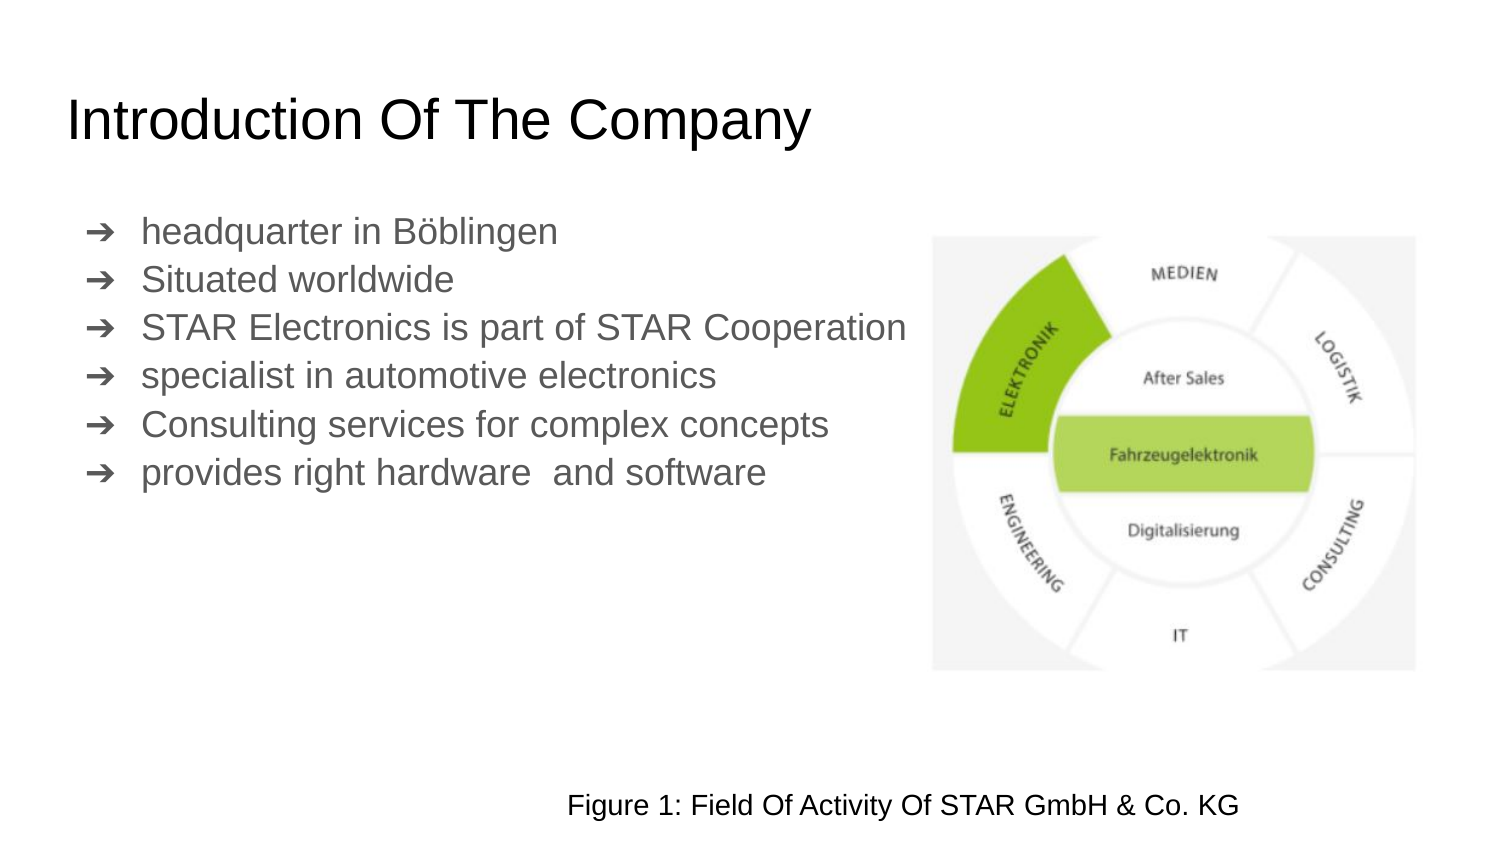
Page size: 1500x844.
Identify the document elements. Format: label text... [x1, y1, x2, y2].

picture [926, 233, 1424, 673]
list headquarter in Böblingen Situated worldwide STAR Electronics is part of STAR Cooperation specialist in automotive electronics Consulting services for complex concepts provides right hardware and software [51, 189, 1449, 750]
title Introduction Of The Company [51, 72, 1449, 167]
text_box Figure 1: Field Of Activity Of STAR GmbH & Co. KG [552, 771, 1409, 837]
